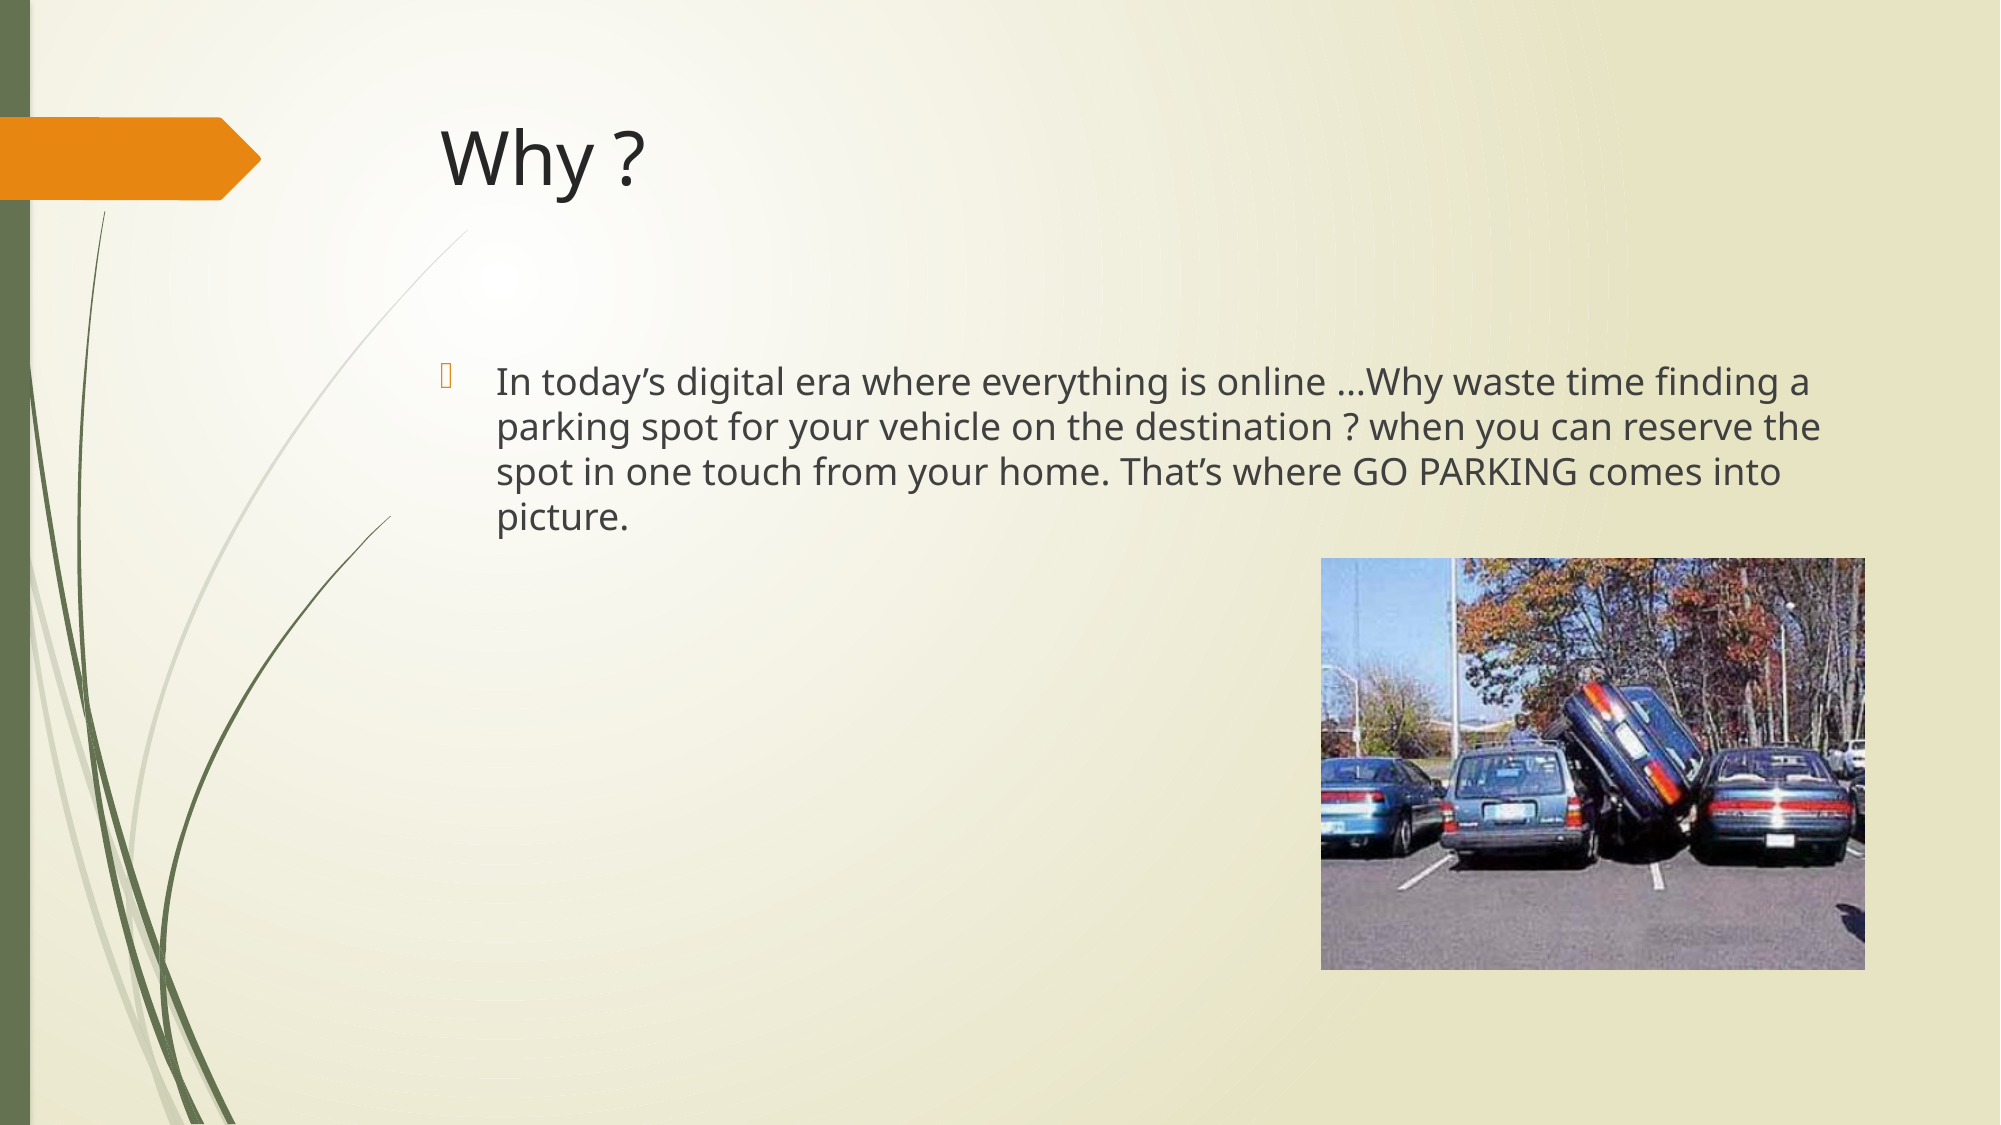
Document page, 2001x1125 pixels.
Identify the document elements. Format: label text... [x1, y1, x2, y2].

title Why ? [425, 102, 1888, 313]
picture [1321, 558, 1865, 970]
list In today’s digital era where everything is online …Why waste time finding a parking spot for your vehicle on the destination ? when you can reserve the spot in one touch from your home. That’s where GO PARKING comes into picture. [424, 350, 1888, 970]
